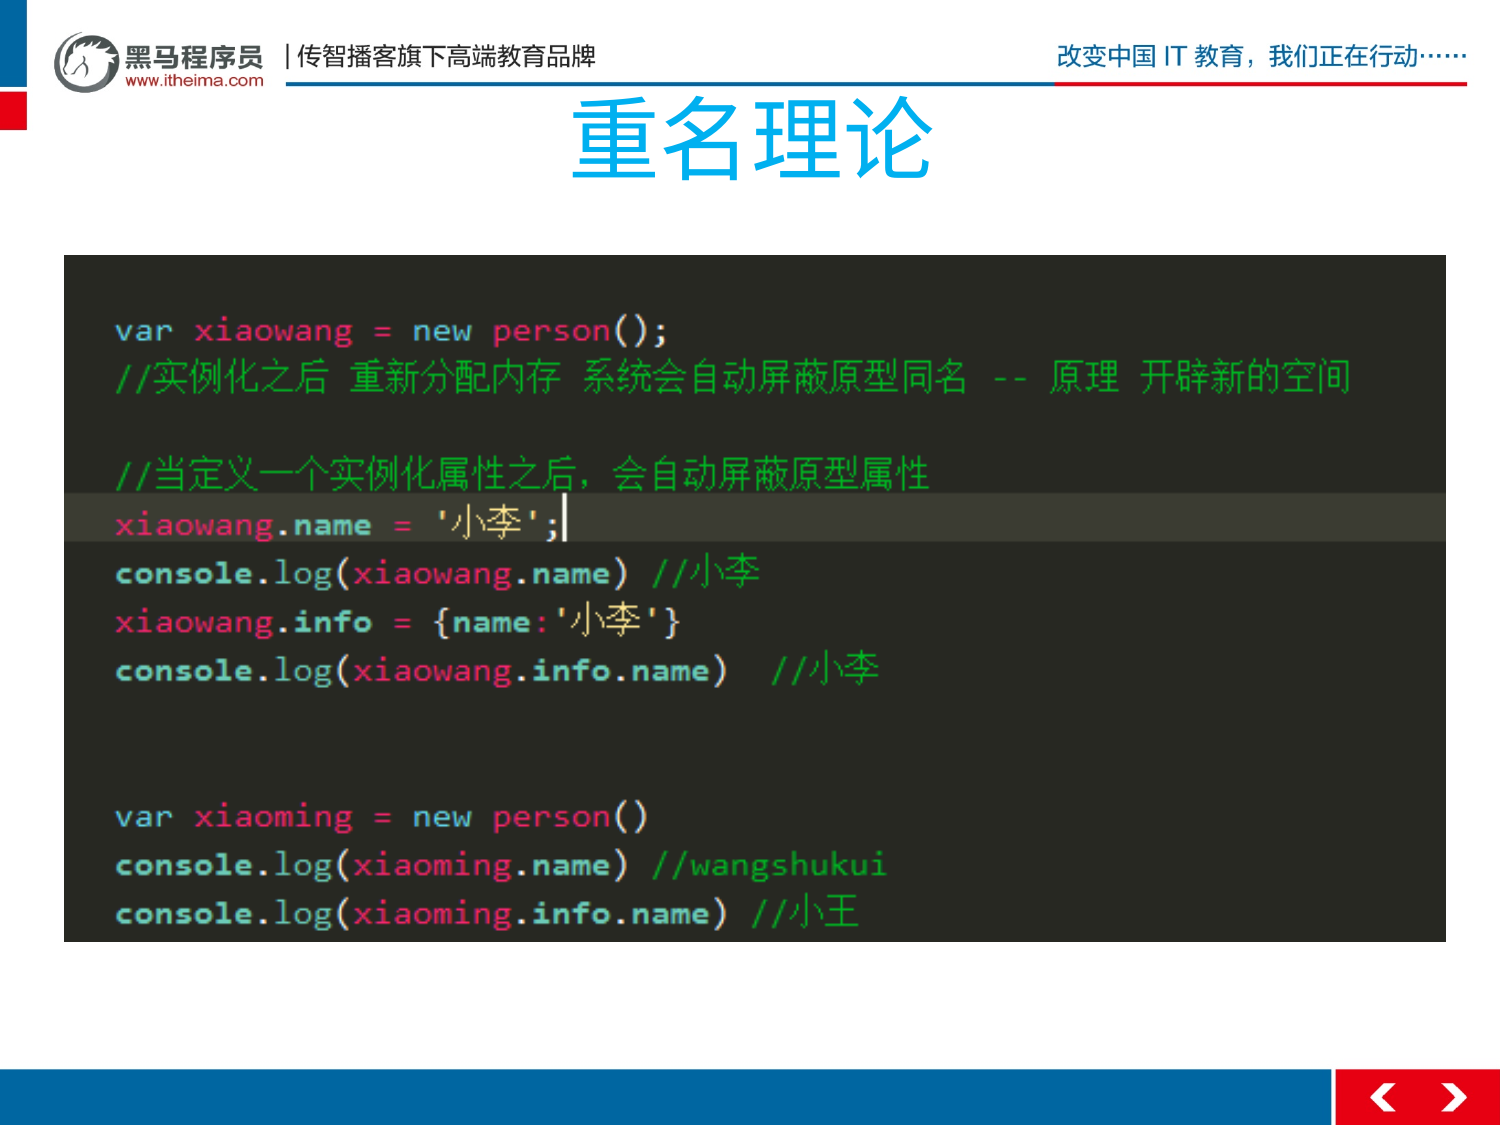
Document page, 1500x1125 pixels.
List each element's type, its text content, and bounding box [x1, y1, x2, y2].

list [64, 255, 1446, 942]
title 重名理论 [76, 42, 1427, 231]
picture [0, 0, 1500, 1125]
